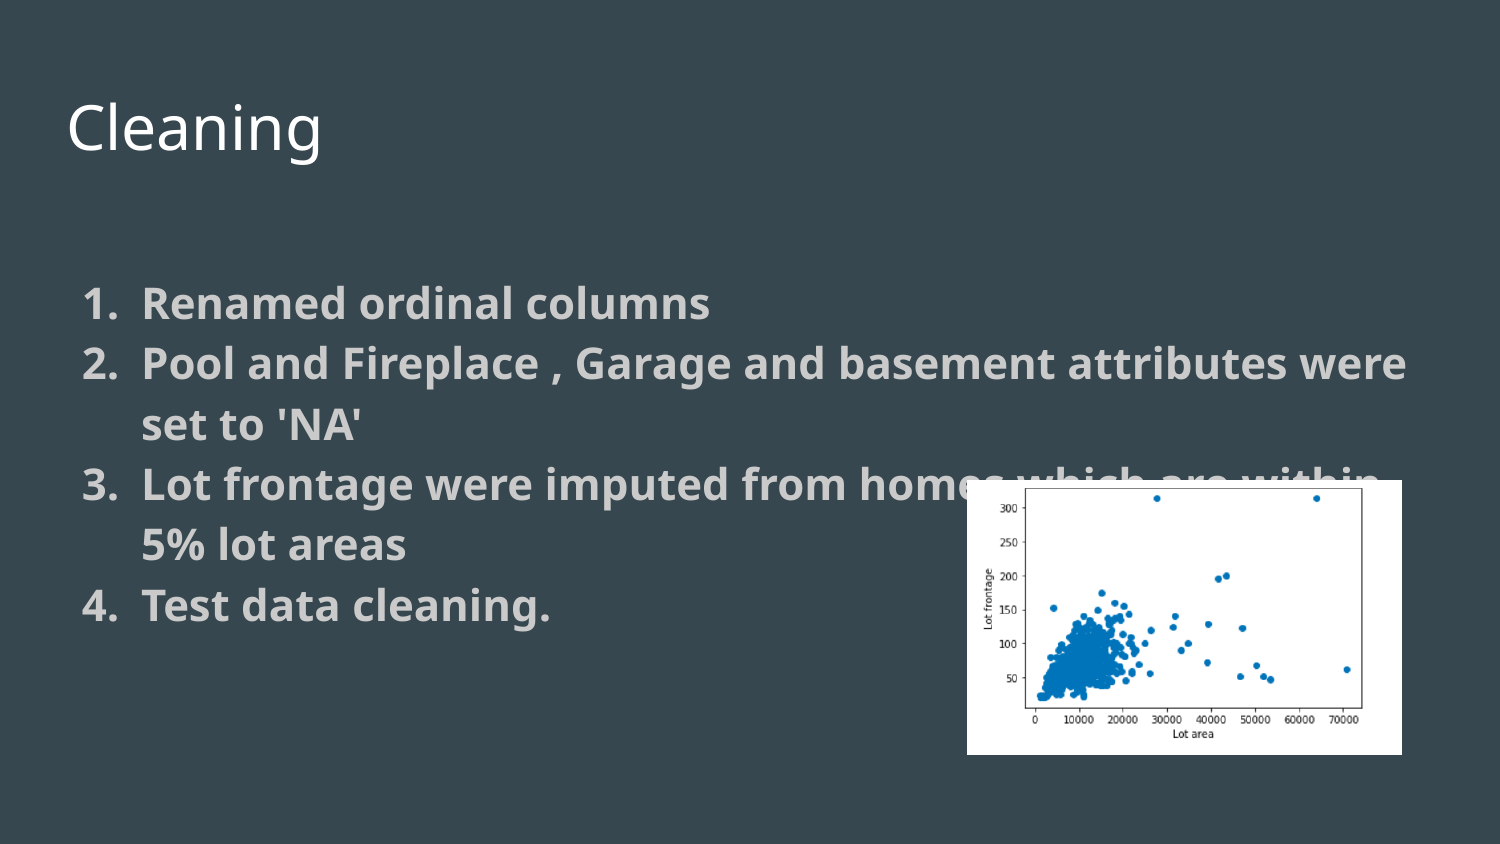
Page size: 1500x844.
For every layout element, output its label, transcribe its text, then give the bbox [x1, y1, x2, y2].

picture [966, 480, 1403, 756]
title Cleaning [51, 72, 1449, 166]
list Renamed ordinal columns Pool and Fireplace , Garage and basement attributes were set to 'NA' Lot frontage were imputed from homes which are within 5% lot areas Test data cleaning. [51, 166, 1449, 779]
